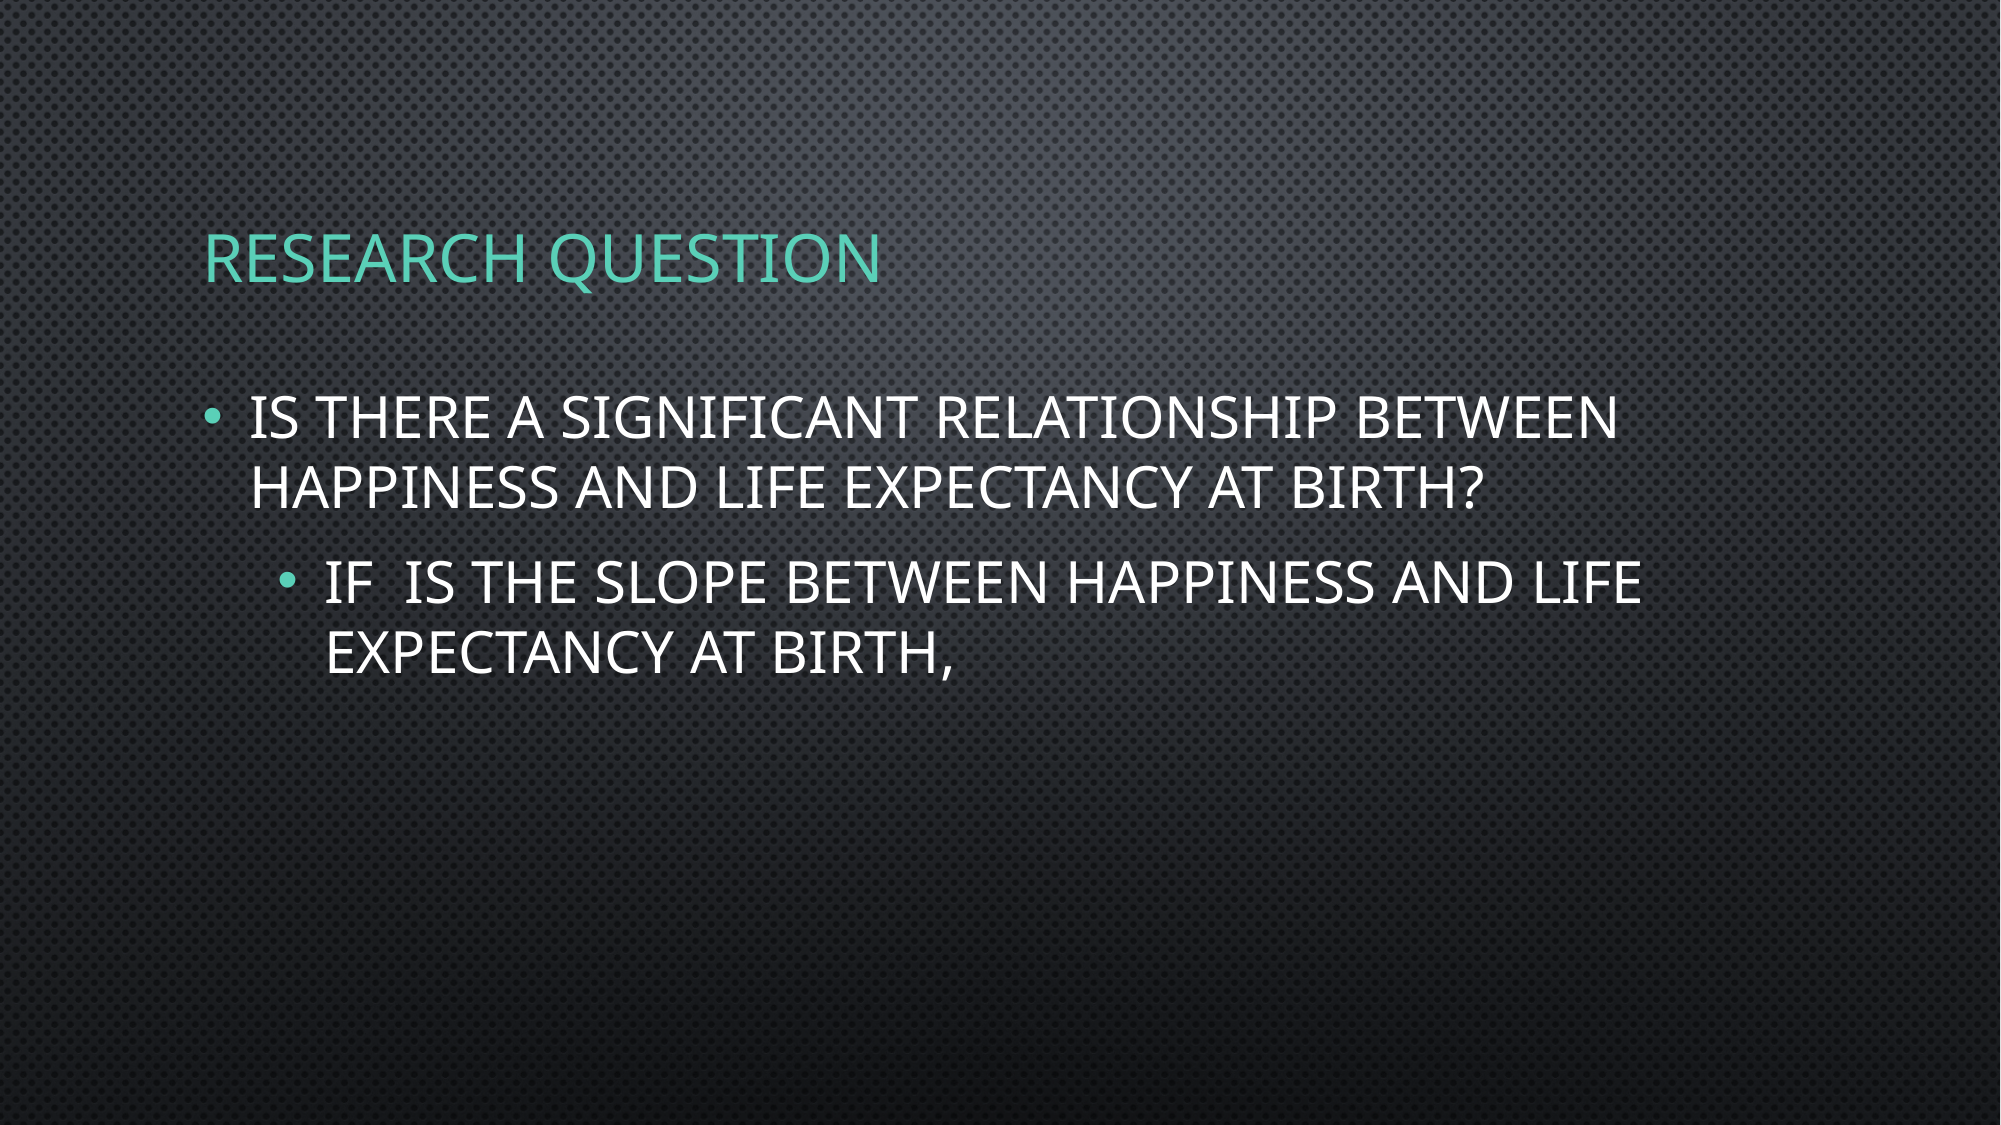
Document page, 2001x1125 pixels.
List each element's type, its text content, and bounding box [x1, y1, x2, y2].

title Research question [187, 99, 1813, 413]
